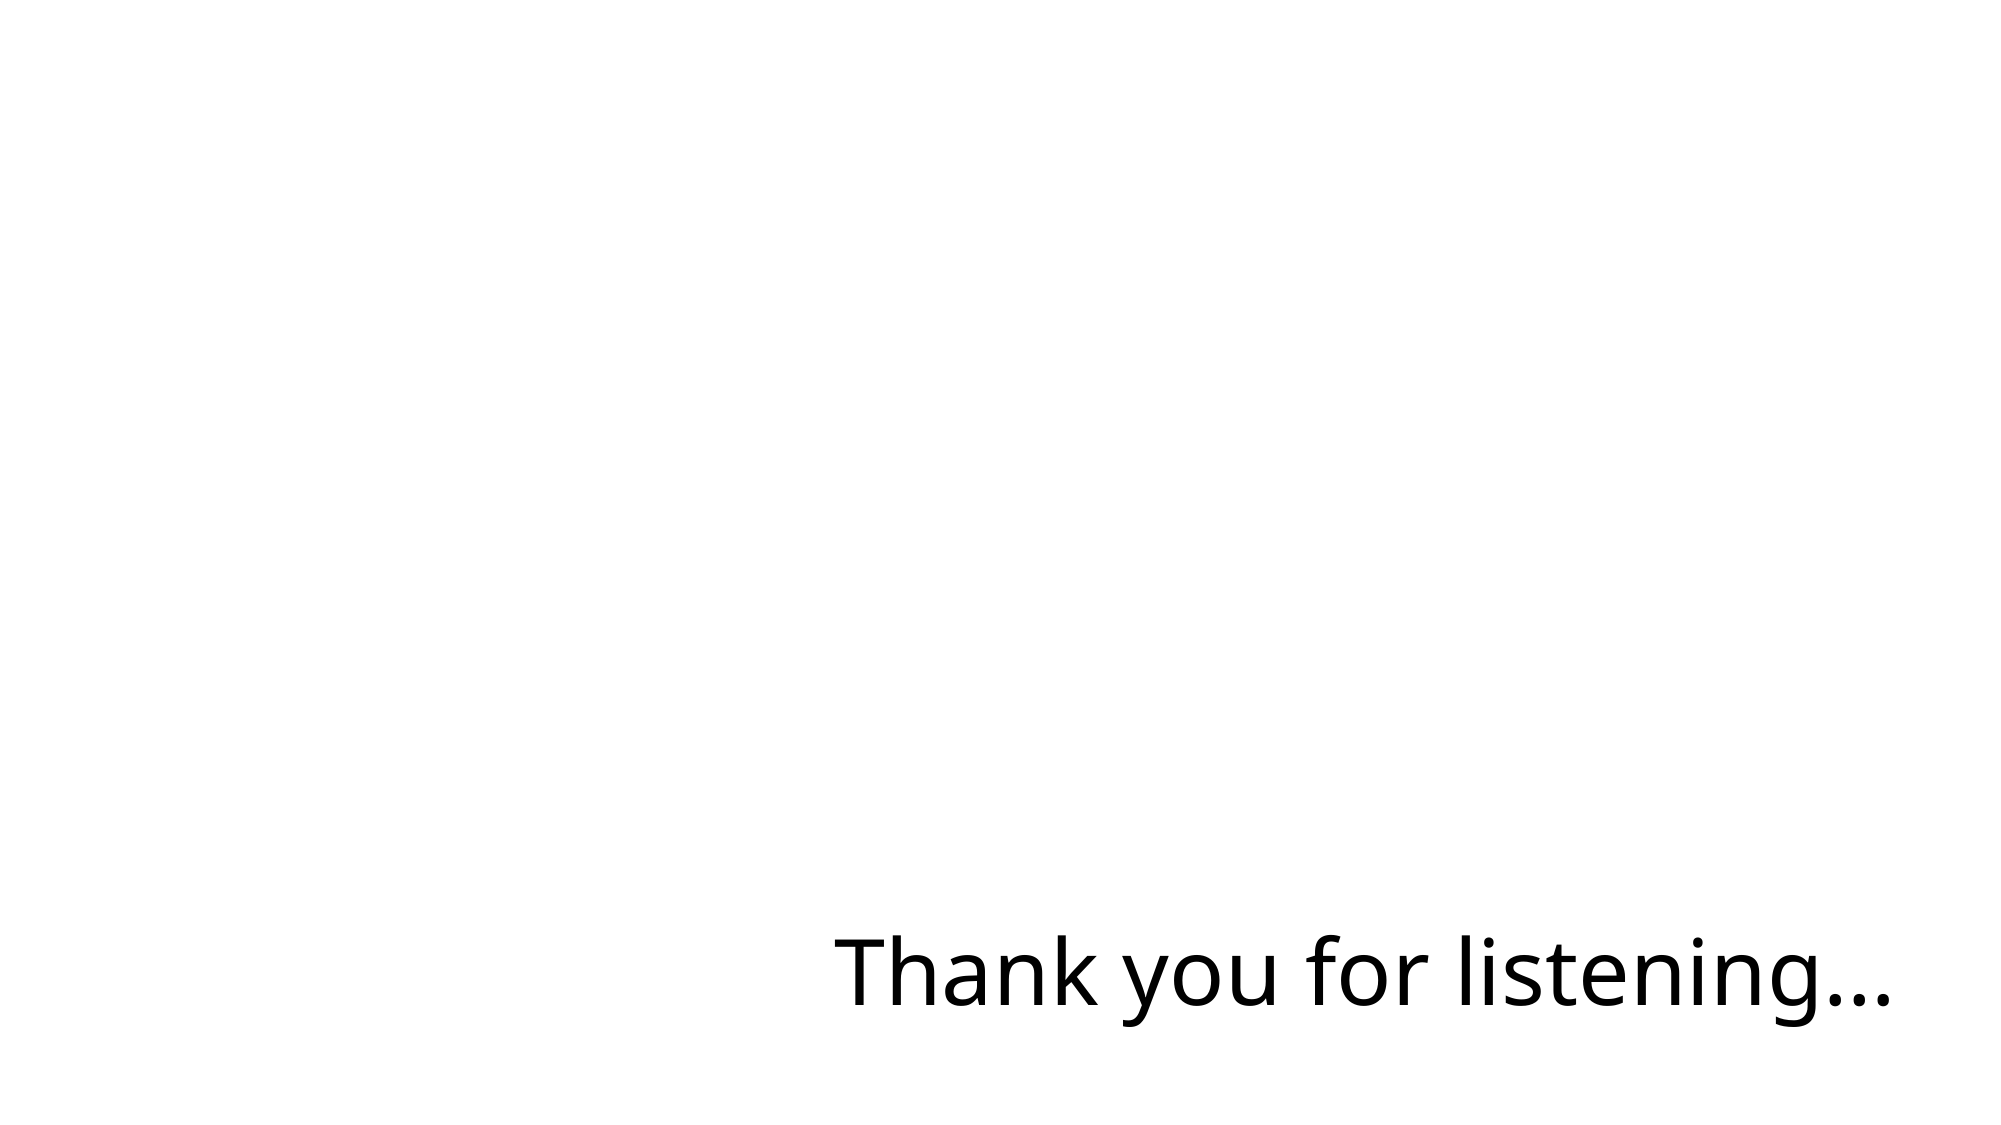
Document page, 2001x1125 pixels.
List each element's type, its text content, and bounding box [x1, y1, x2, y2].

title Thank you for listening… [187, 866, 1912, 1085]
